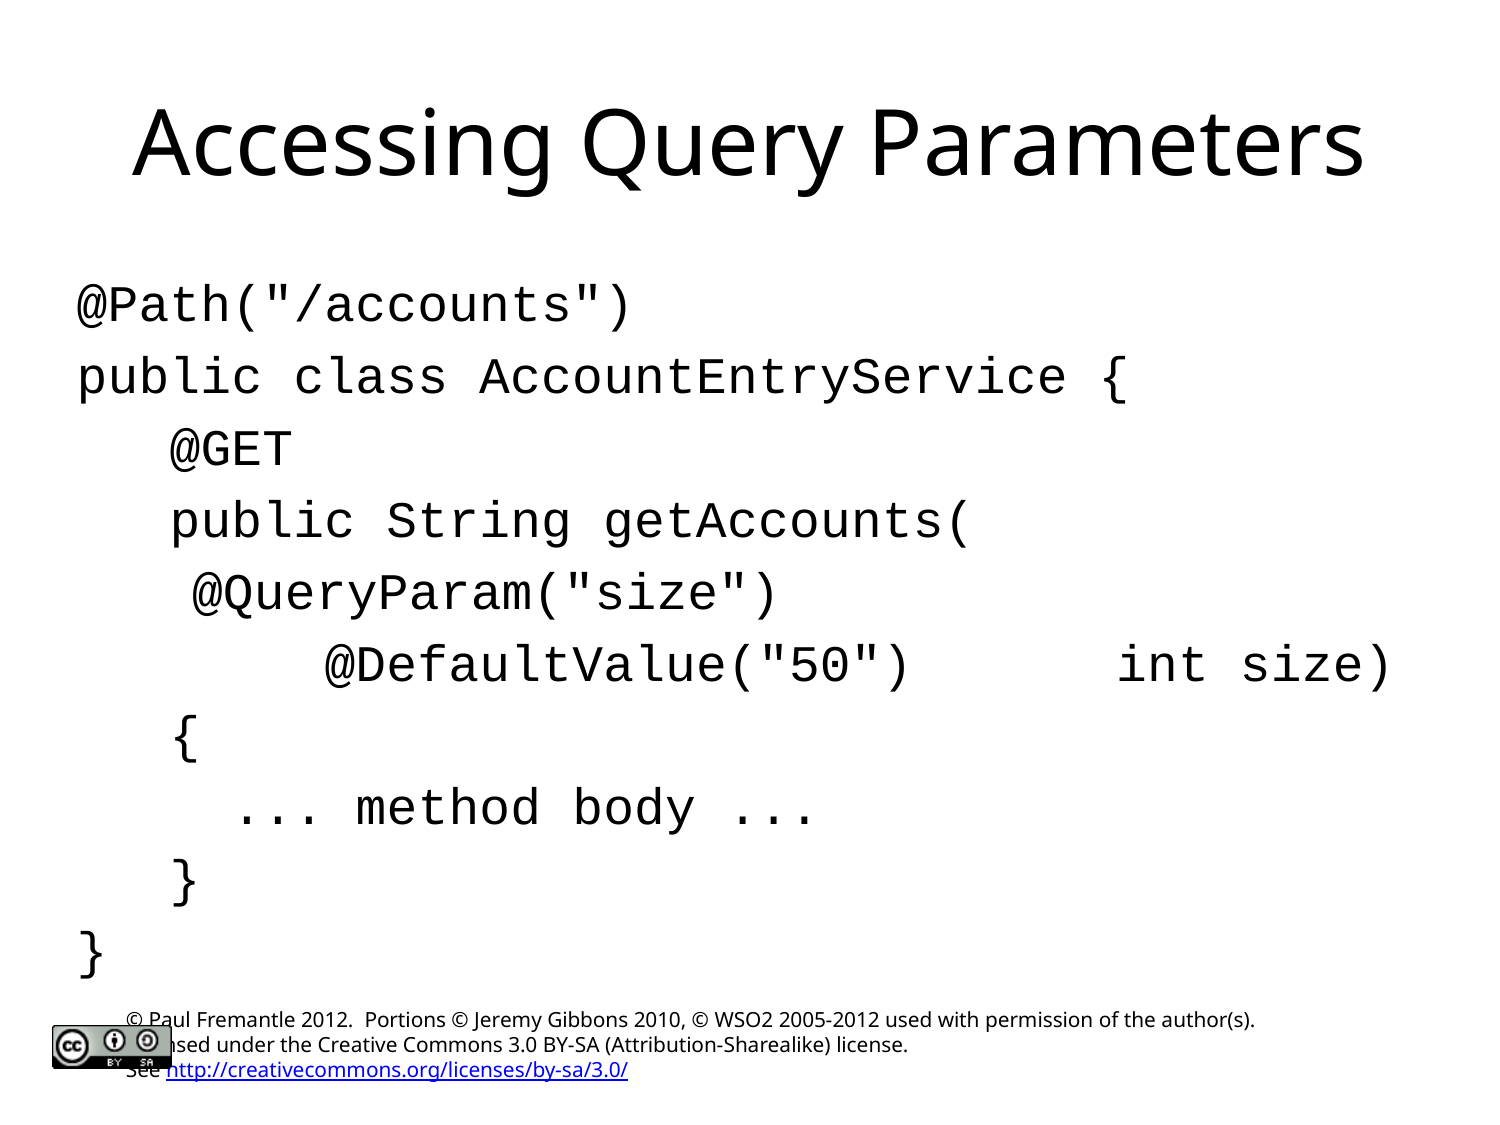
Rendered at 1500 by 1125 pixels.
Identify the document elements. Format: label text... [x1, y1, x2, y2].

list @Path("/accounts") public class AccountEntryService { @GET public String getAccounts( @QueryParam("size") @DefaultValue("50") int size) { ... method body ... } } [61, 262, 1412, 1005]
title Accessing Query Parameters [75, 45, 1425, 233]
picture [52, 1025, 172, 1069]
